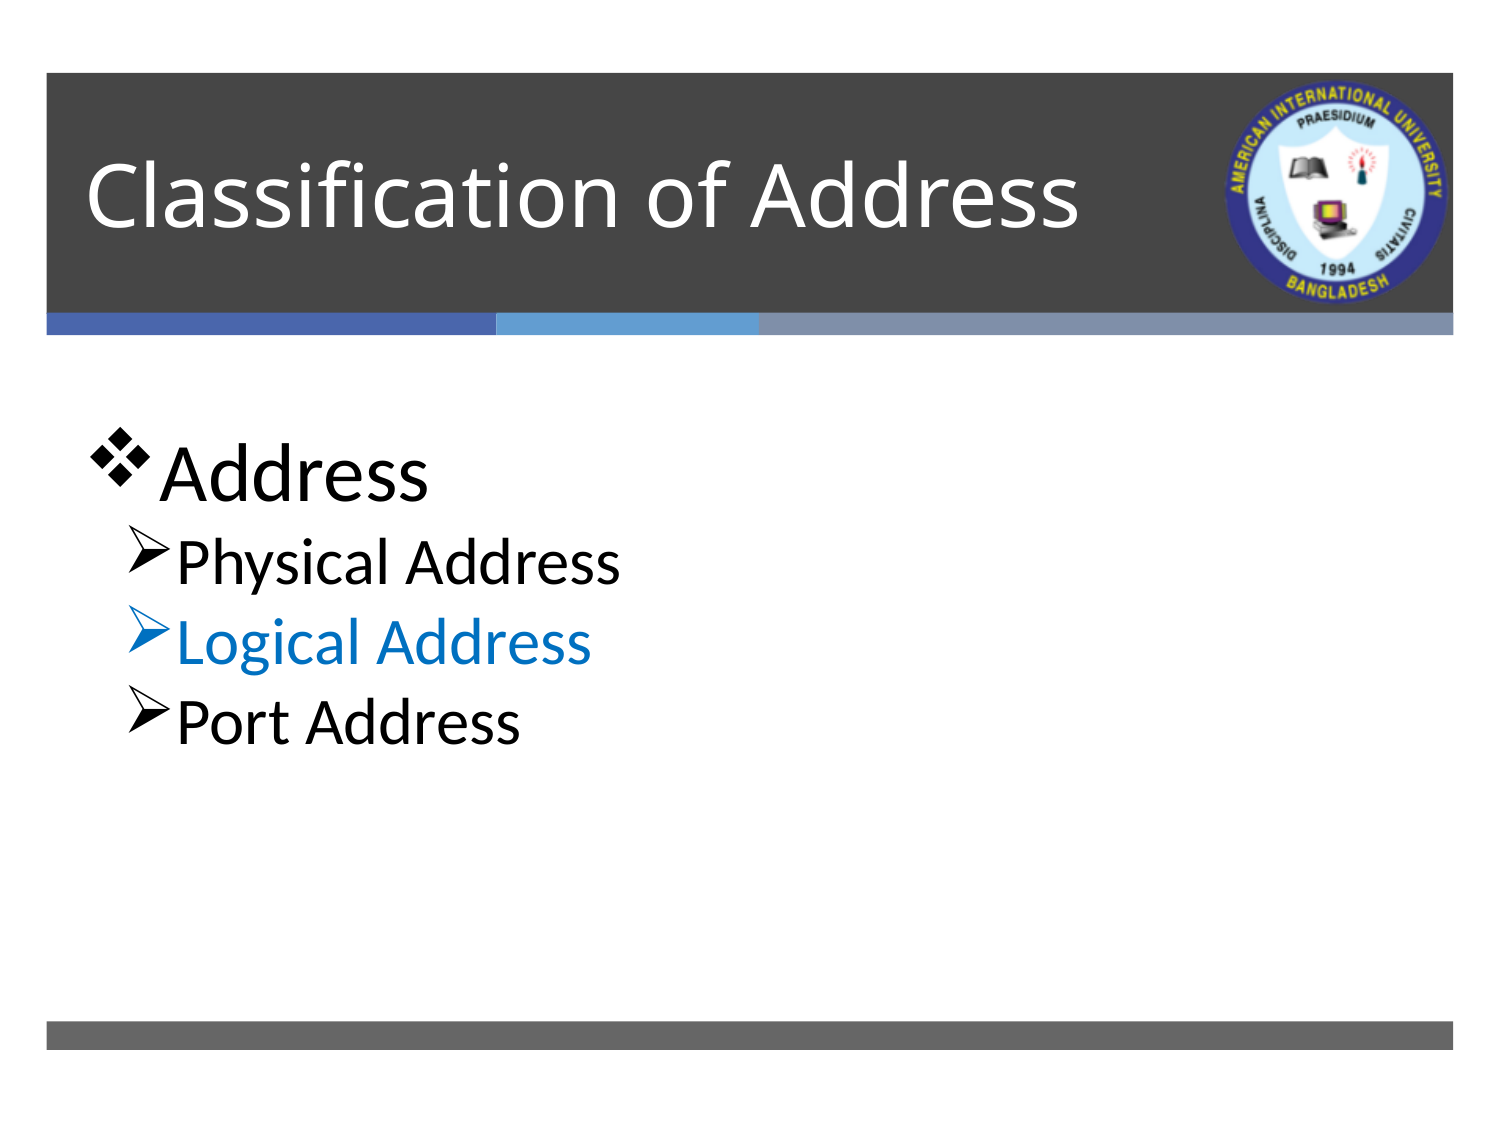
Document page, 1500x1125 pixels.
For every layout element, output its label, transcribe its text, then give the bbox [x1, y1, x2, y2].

picture [1220, 75, 1454, 310]
text_box Address Physical Address Logical Address Port Address [69, 410, 1012, 766]
title Classification of Address [69, 73, 1351, 253]
